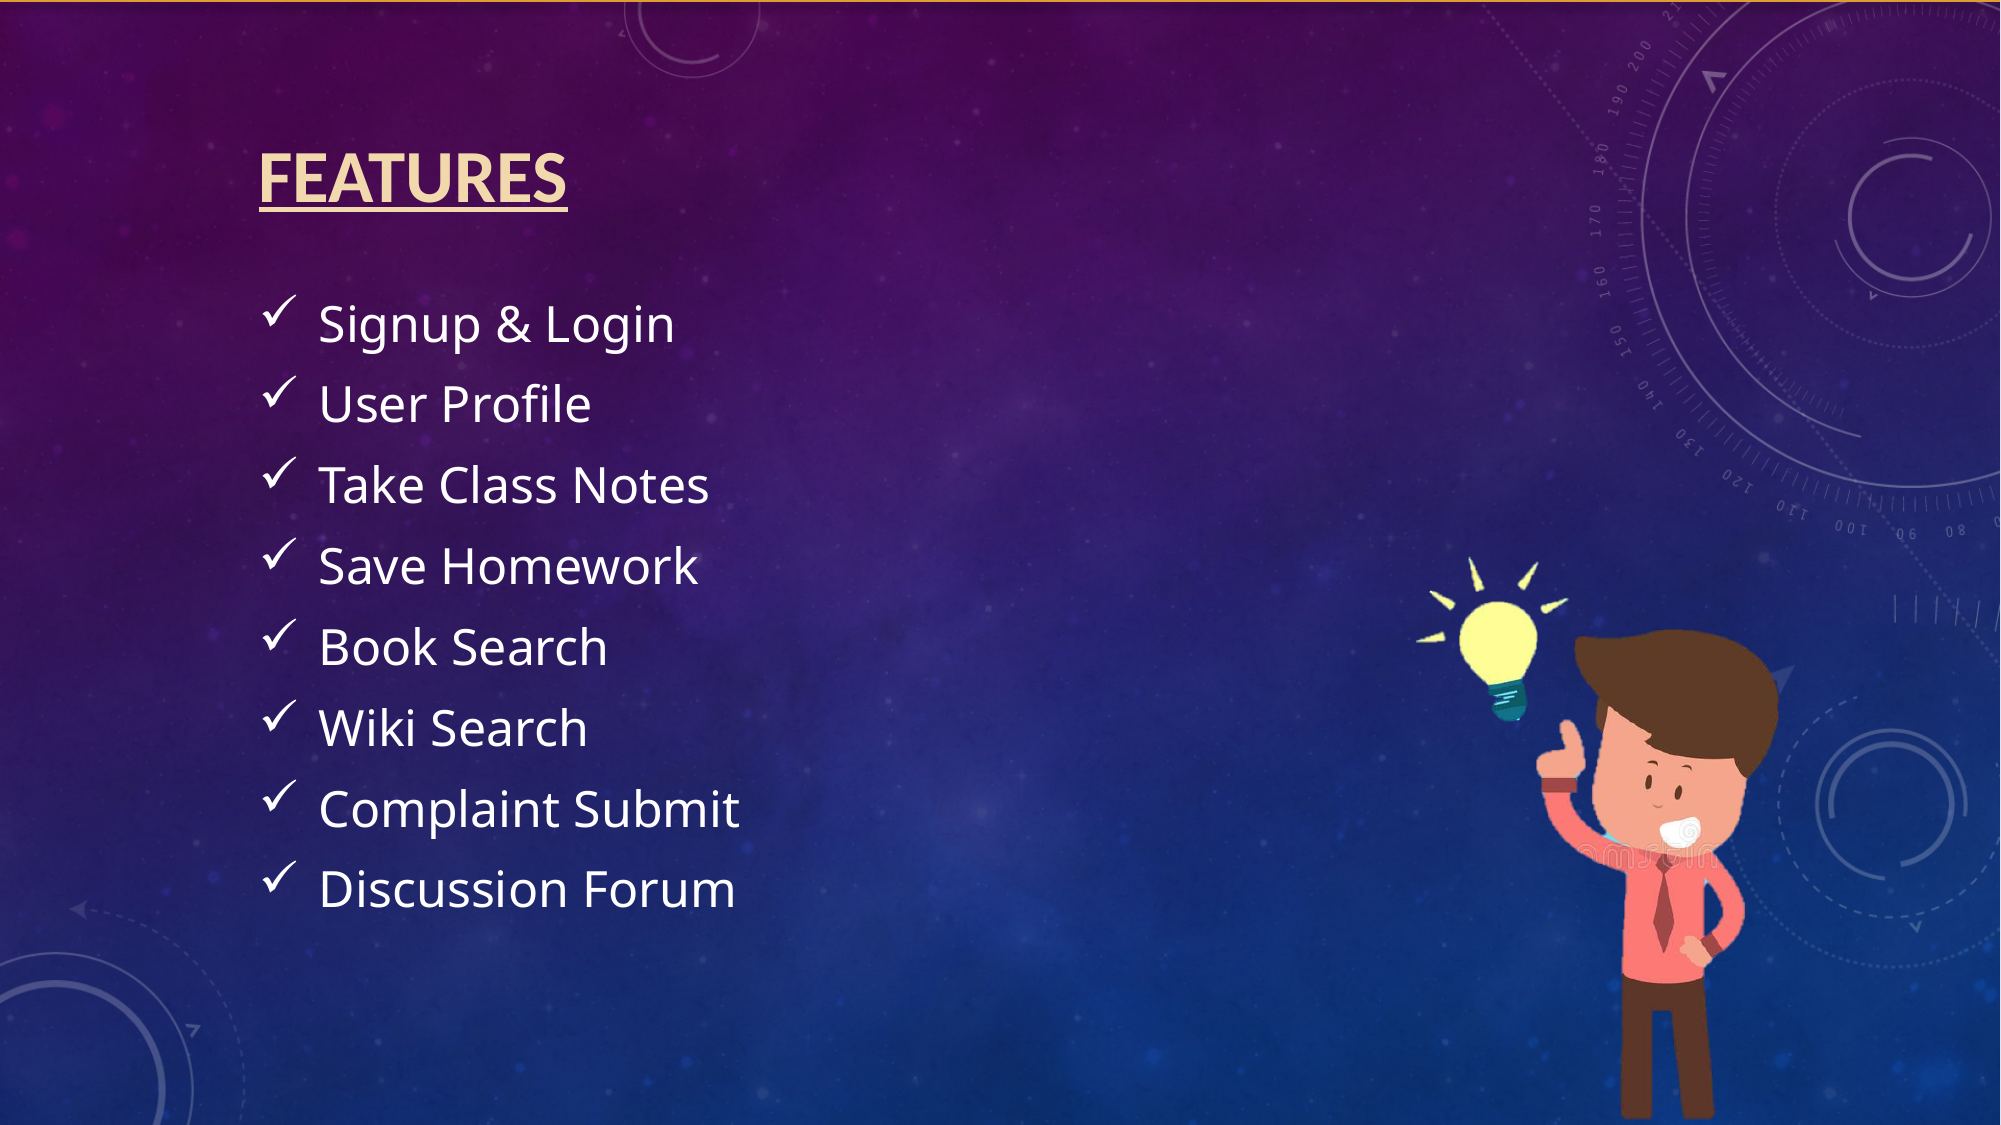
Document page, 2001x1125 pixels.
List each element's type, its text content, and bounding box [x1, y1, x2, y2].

title Features [243, 99, 1775, 245]
list Signup & Login User Profile Take Class Notes Save Homework Book Search Wiki Search Complaint Submit Discussion Forum [243, 228, 1591, 982]
picture [0, 0, 2001, 1125]
